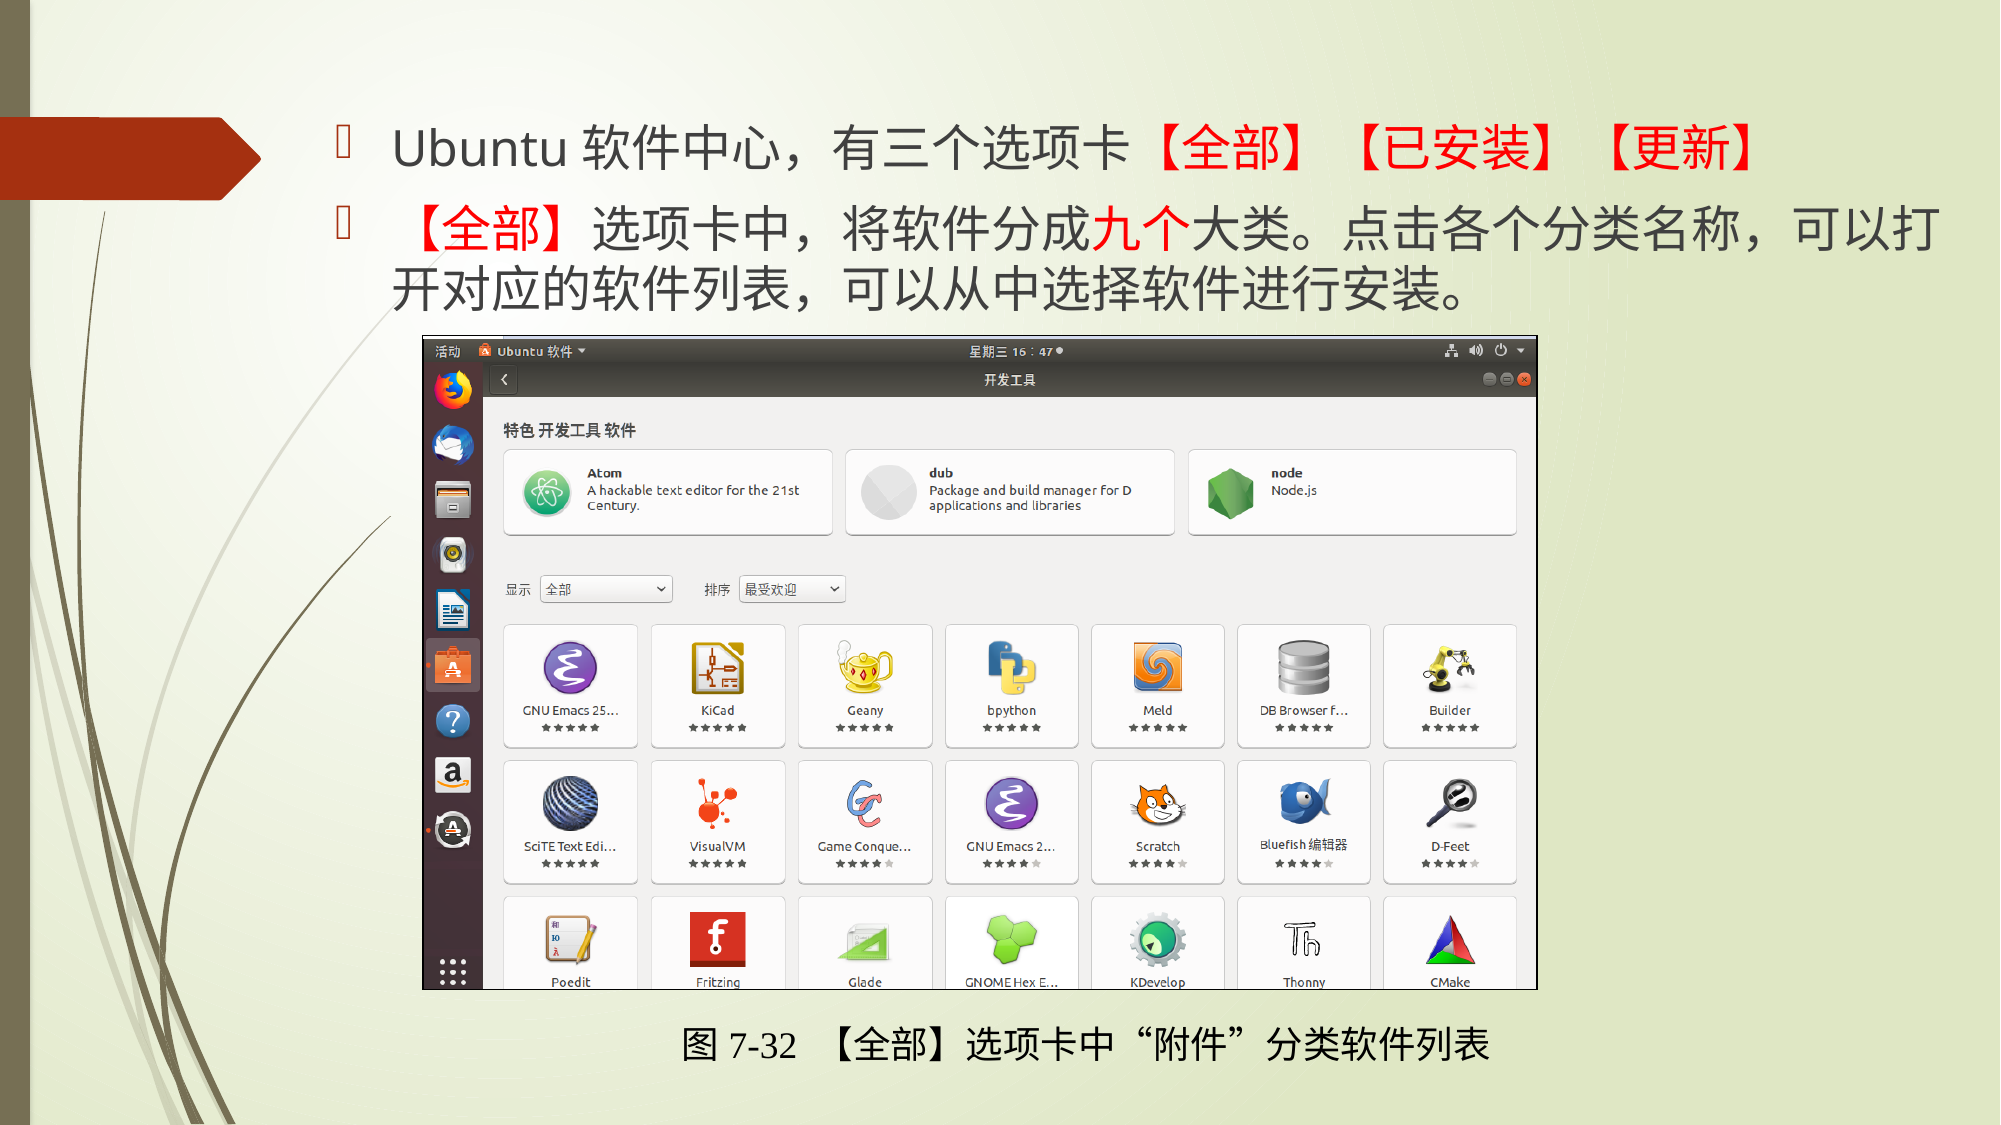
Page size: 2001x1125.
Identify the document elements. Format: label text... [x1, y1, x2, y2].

text_box 图7-32 【全部】选项卡中“附件”分类软件列表 [667, 1013, 1506, 1074]
picture [423, 336, 1537, 989]
list Ubuntu软件中心，有三个选项卡【全部】【已安装】【更新】 【全部】选项卡中，将软件分成九个大类。点击各个分类名称，可以打开对应的软件列表，可以从中选择软件进行安装。 [320, 109, 1969, 335]
